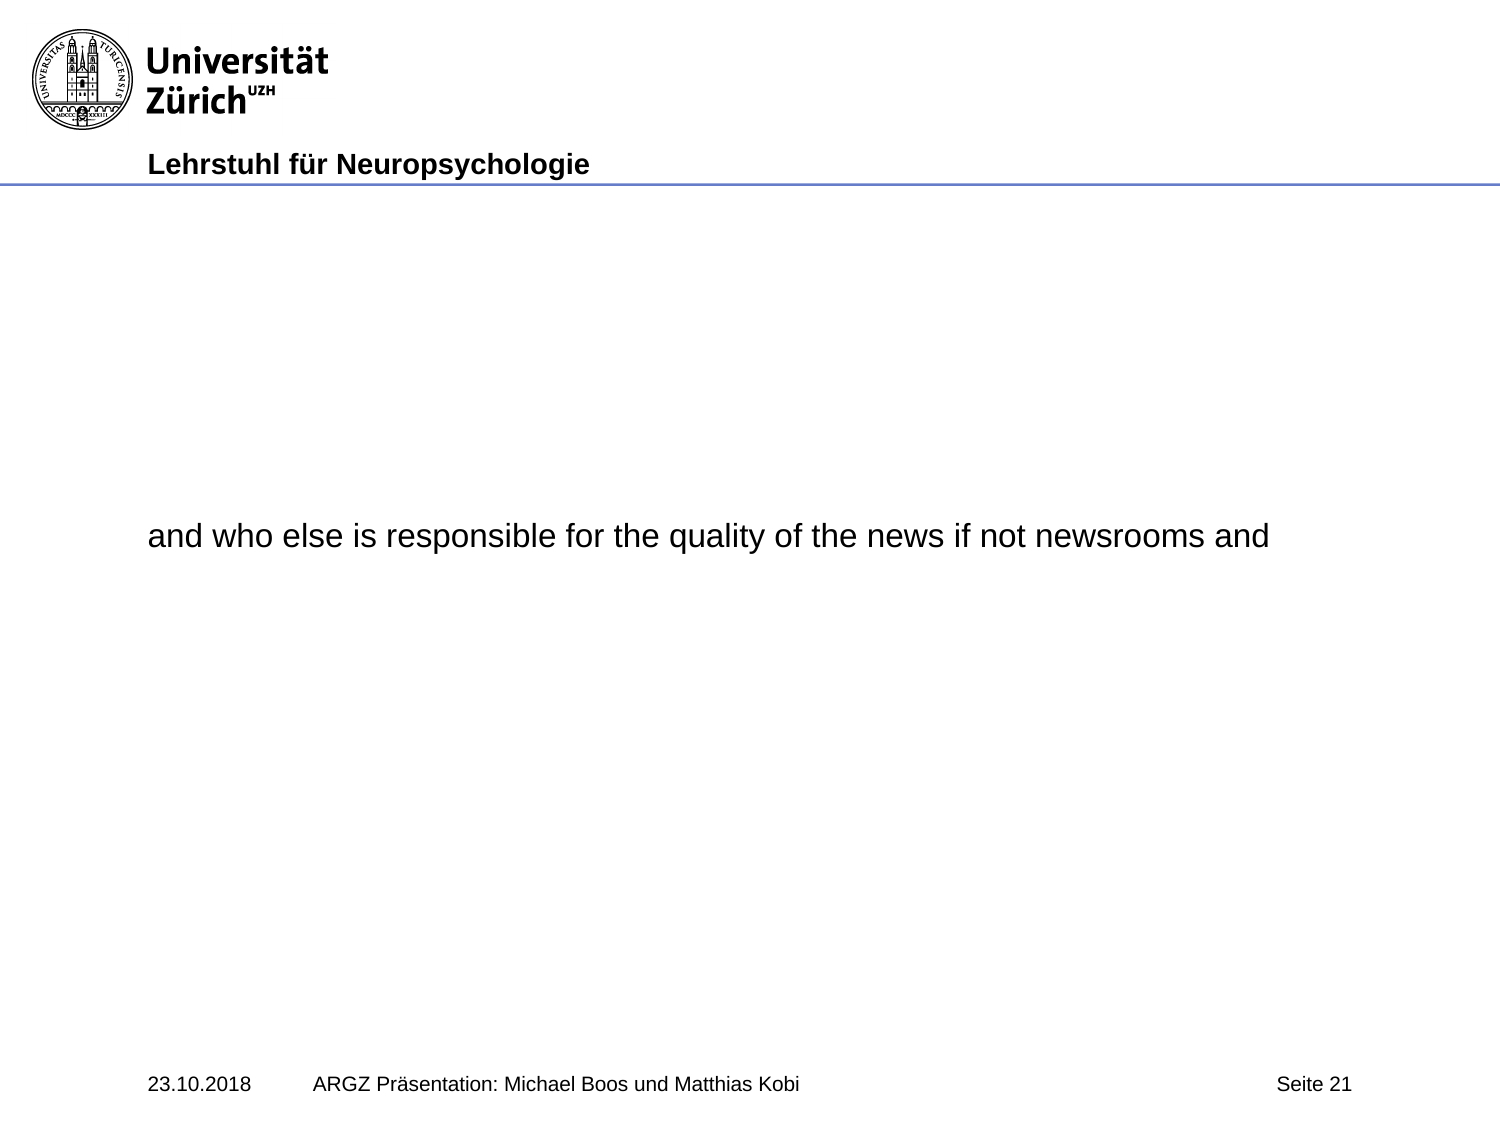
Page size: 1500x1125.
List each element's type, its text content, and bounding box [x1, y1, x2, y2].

slide_number Seite 21 [1222, 1070, 1353, 1106]
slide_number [147, 1070, 302, 1106]
picture [26, 23, 334, 136]
footer ARGZ Präsentation: Michael Boos und Matthias Kobi [312, 1070, 1176, 1106]
list and who else is responsible for the quality of the news if not newsrooms and [147, 231, 1353, 1000]
